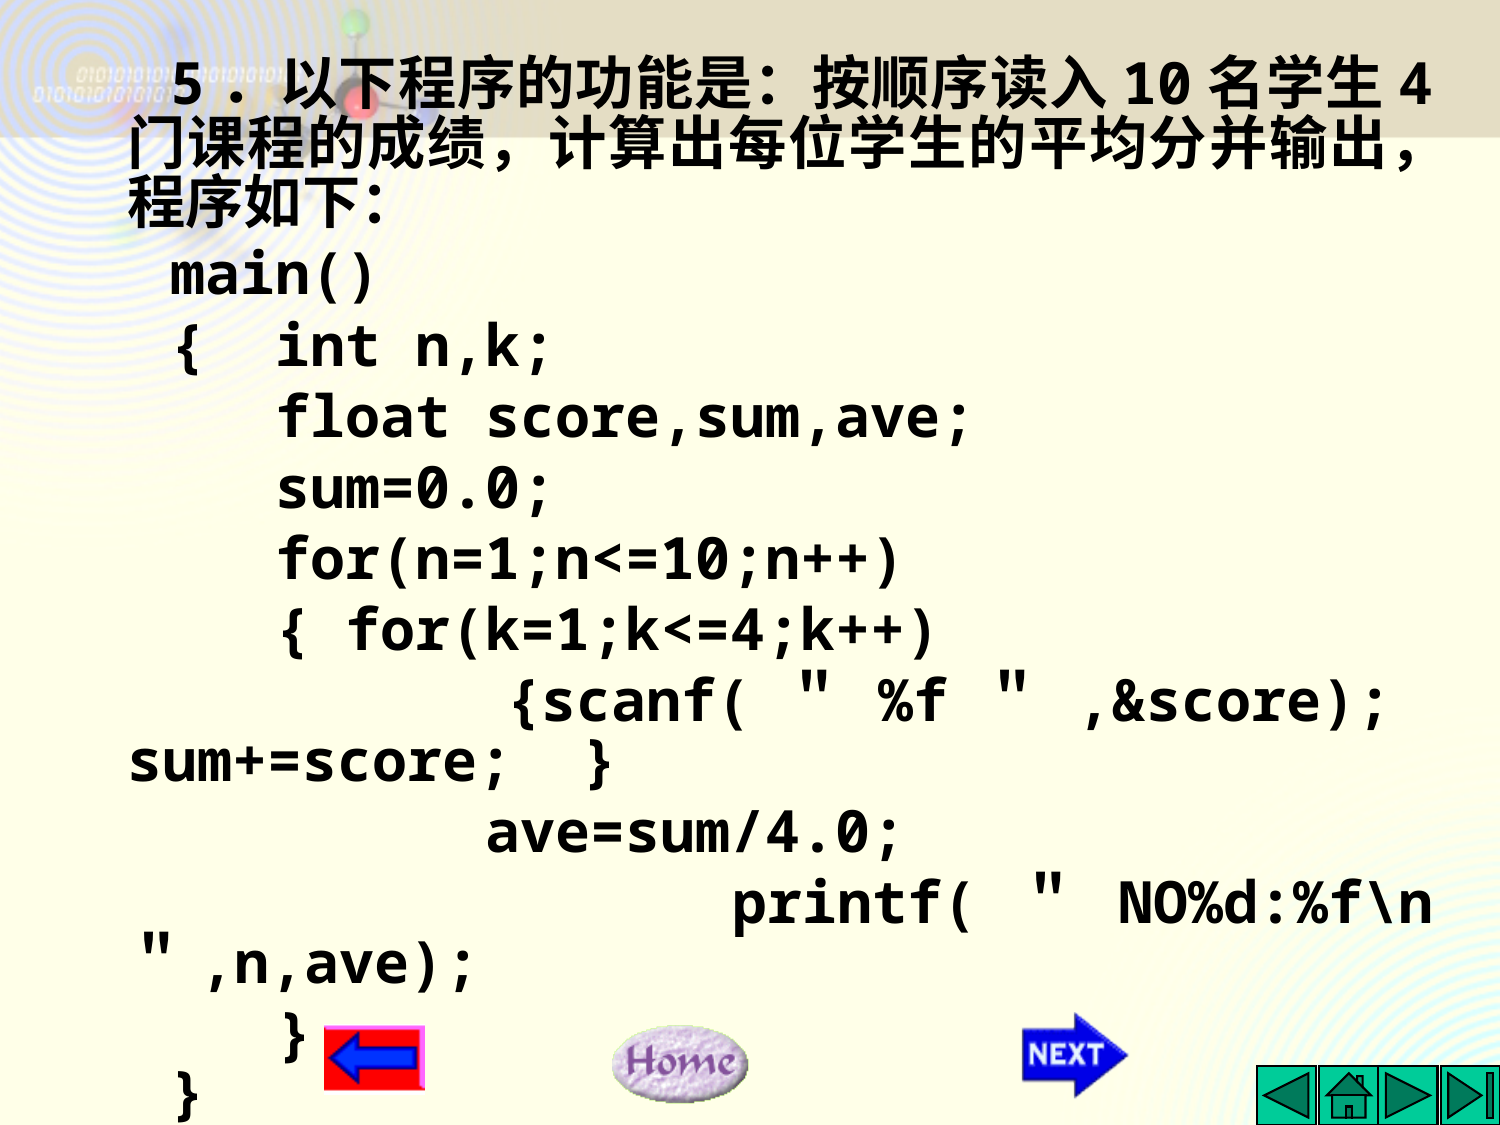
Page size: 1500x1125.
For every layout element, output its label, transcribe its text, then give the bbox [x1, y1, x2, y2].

picture [612, 1024, 751, 1105]
picture [1012, 1012, 1138, 1104]
picture [324, 1024, 426, 1096]
text_box 5．以下程序的功能是：按顺序读入10名学生4门课程的成绩，计算出每位学生的平均分并输出，程序如下： main() { int n,k; float score,sum,ave; sum=0.0; for(n=1;n<=10;n++) { for(k=1;k<=4;k++) {scanf(＂%f＂,&score); sum+=score; } ave=sum/4.0; printf(＂NO%d:%f\n＂,n,ave); } } [112, 49, 1463, 1125]
